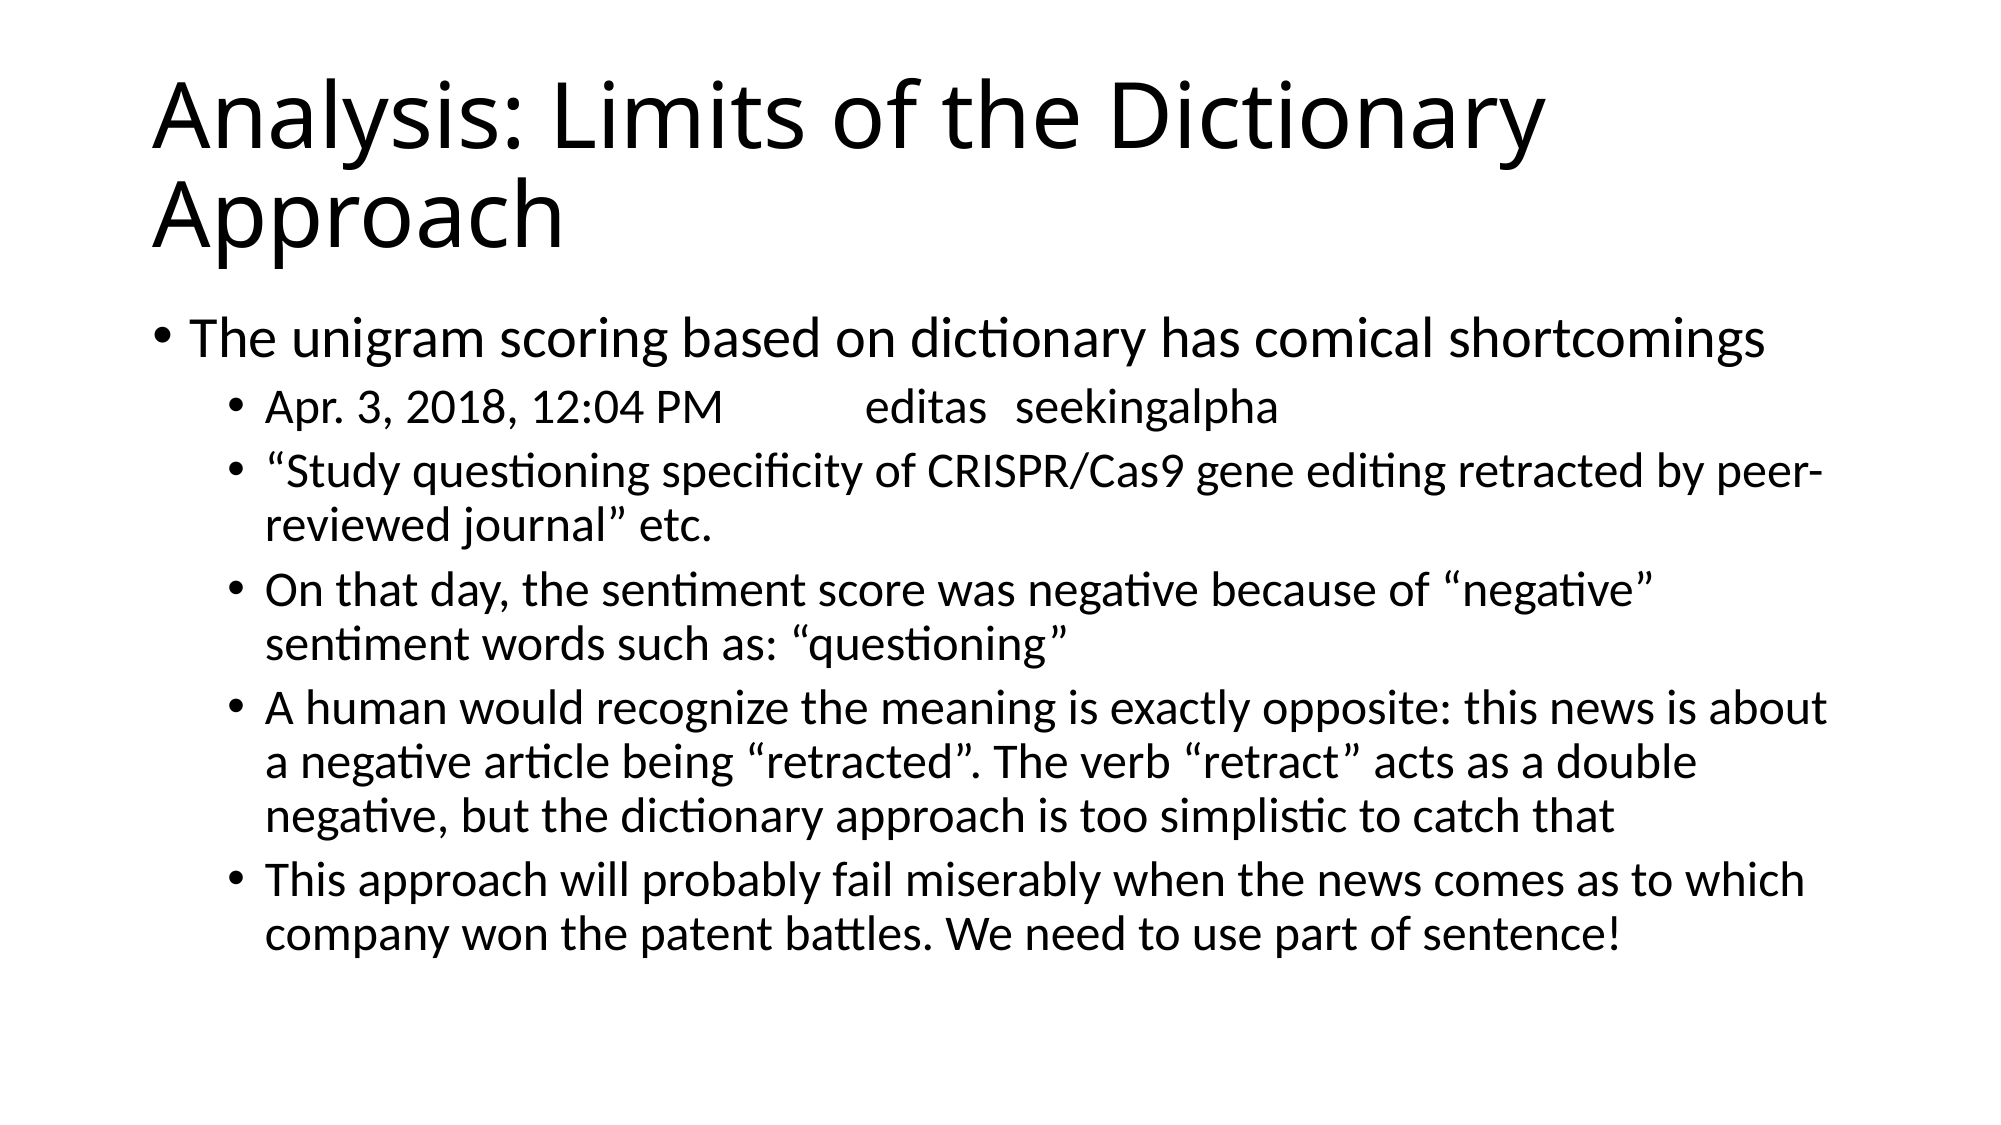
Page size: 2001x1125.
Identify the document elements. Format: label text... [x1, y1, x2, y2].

list The unigram scoring based on dictionary has comical shortcomings Apr. 3, 2018, 12:04 PM editas seekingalpha “Study questioning specificity of CRISPR/Cas9 gene editing retracted by peer-reviewed journal” etc. On that day, the sentiment score was negative because of “negative” sentiment words such as: “questioning” A human would recognize the meaning is exactly opposite: this news is about a negative article being “retracted”. The verb “retract” acts as a double negative, but the dictionary approach is too simplistic to catch that This approach will probably fail miserably when the news comes as to which company won the patent battles. We need to use part of sentence! [137, 299, 1863, 1014]
title Analysis: Limits of the Dictionary Approach [137, 59, 1863, 278]
